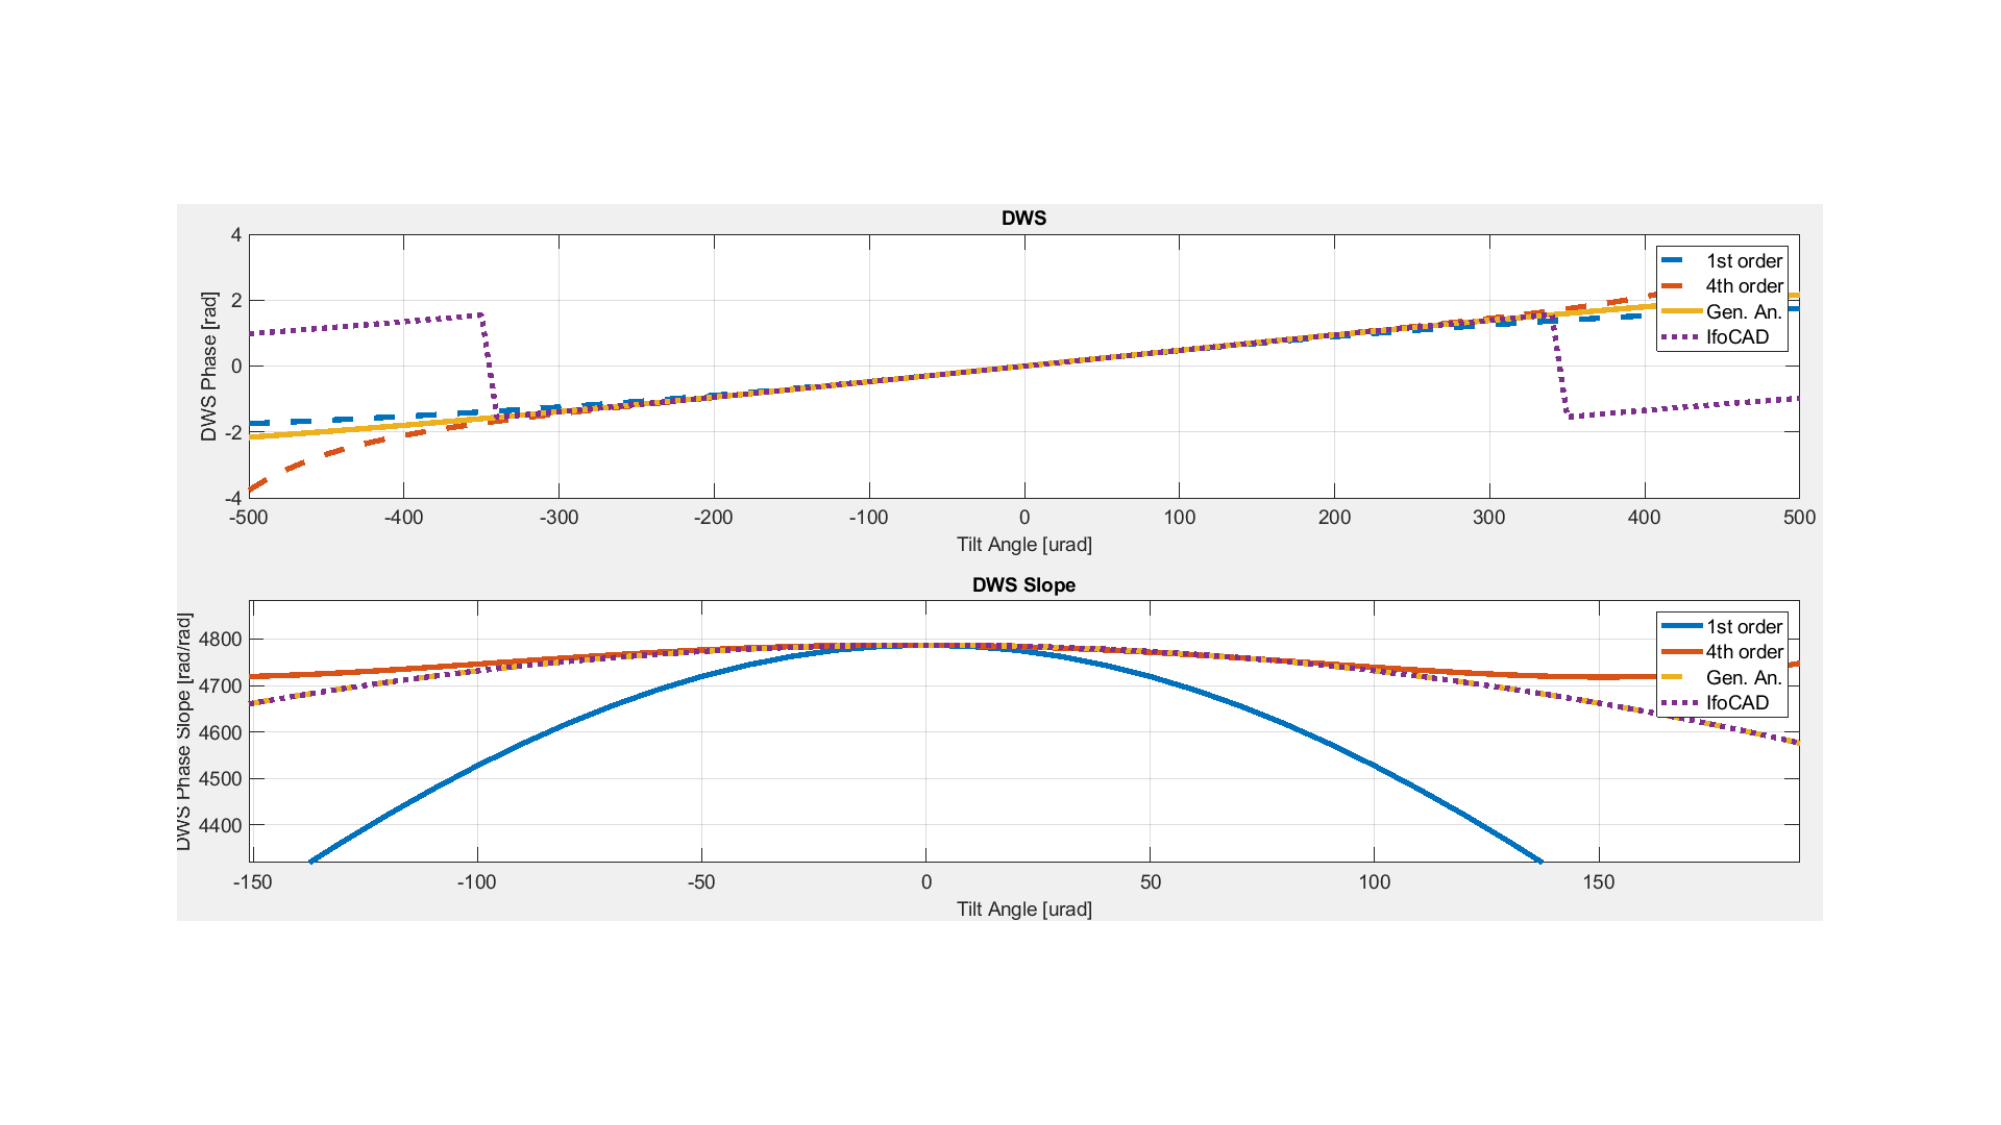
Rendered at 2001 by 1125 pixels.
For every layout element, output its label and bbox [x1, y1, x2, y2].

picture [177, 204, 1823, 921]
